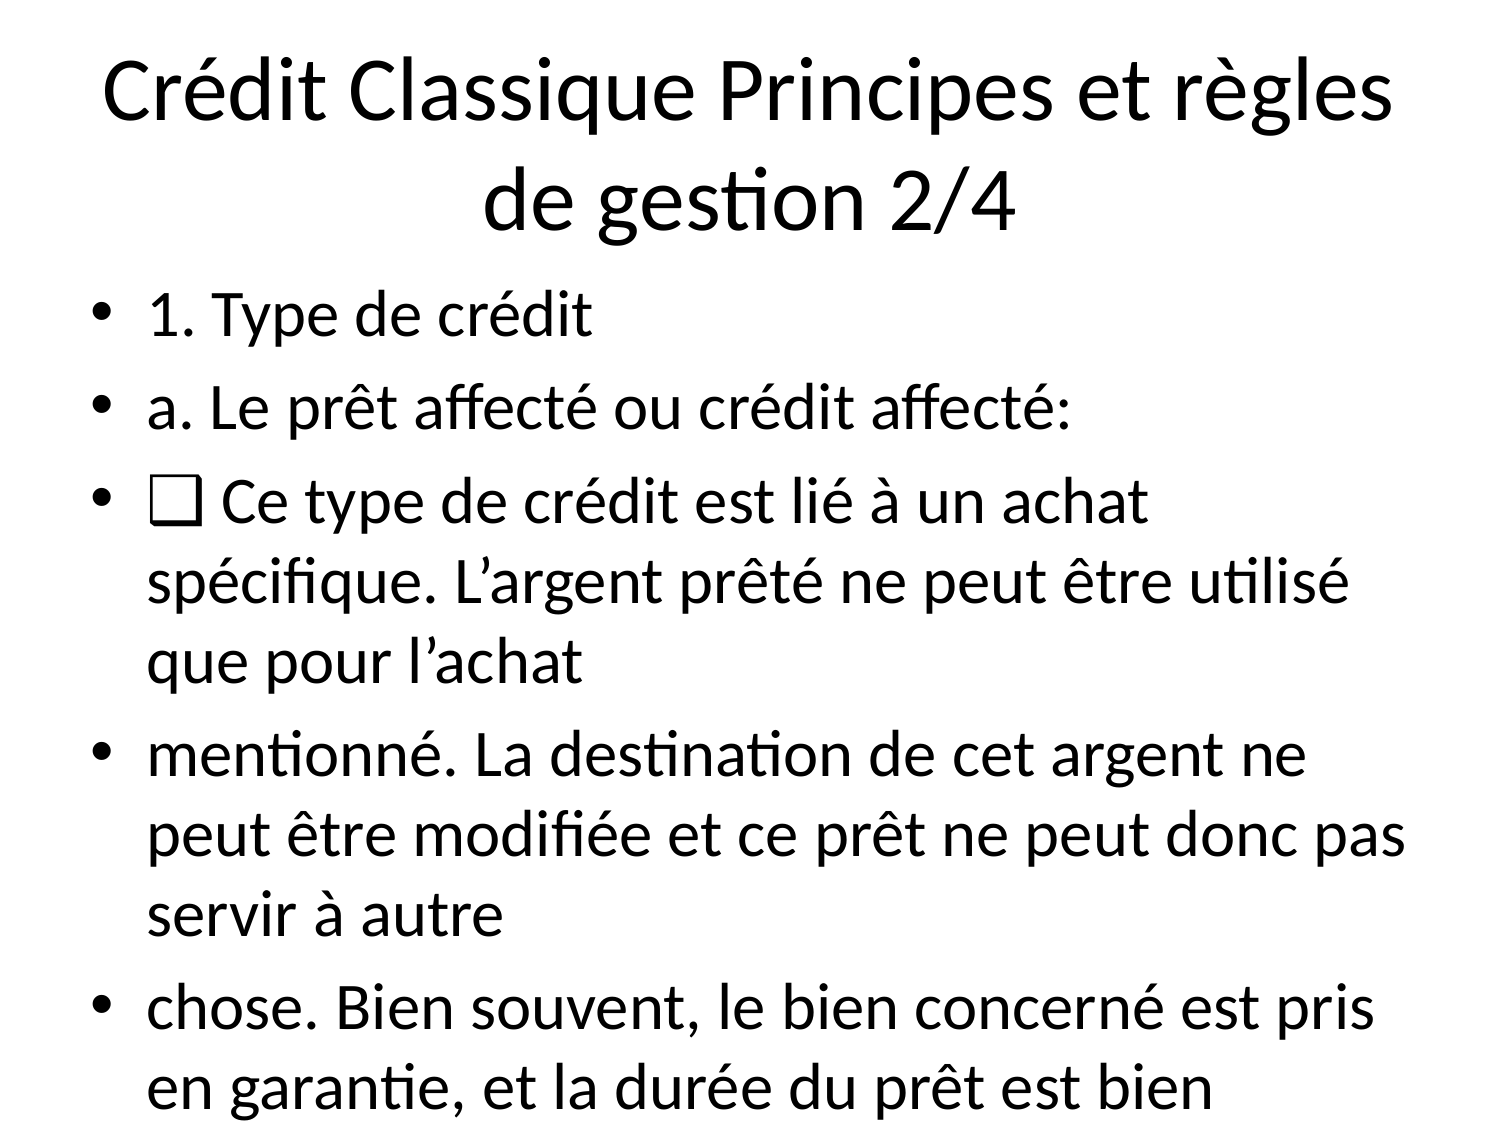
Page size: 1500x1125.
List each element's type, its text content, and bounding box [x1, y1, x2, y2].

list 1. Type de crédit a. Le prêt affecté ou crédit affecté: ❑ Ce type de crédit est lié à un achat spécifique. L’argent prêté ne peut être utilisé que pour l’achat mentionné. La destination de cet argent ne peut être modifiée et ce prêt ne peut donc pas servir à autre chose. Bien souvent, le bien concerné est pris en garantie, et la durée du prêt est bien souvent inférieure à la durée de vie prévisible du bien. ❑ Vous ne remboursez votre crédit qu’à réception de votre bien. Si votre achat n’a pas lieu, ou n’est pas livré, le crédit est annulé. ❑ Ce type de crédit est très souvent proposé sur le lieu de vente. Son taux est souvent plus élevé qu’un prêt personnel classique. ➔ Les fonds sont versés au vendeur du bien b. Le prêt non affecté ou crédit non affecté ❑ Il s’agit d’un contrat de crédit de courte, moyenne ou longue durée : Ce type de crédit peut se souscrire pour quelques mois comme quelques années. ❑ Les sommes d’argent prêtées sont remboursées par versements périodiques : ce sont les mensualités. ❑ Il permet de faire face aux dépenses de la vie courante. ❑ Les fonds sont versés sur le compte de l’emprunteur après acceptation de son dossier. Il en dispose quand il le souhaite. ❑ Les remboursements anticipés sont possibles et sont réalisés sans frais, et son coût est en général plus faible que ceux des prêts affectés sur le lieu de vente. [75, 262, 1425, 1005]
title Crédit Classique Principes et règles de gestion 2/4 [75, 45, 1425, 233]
